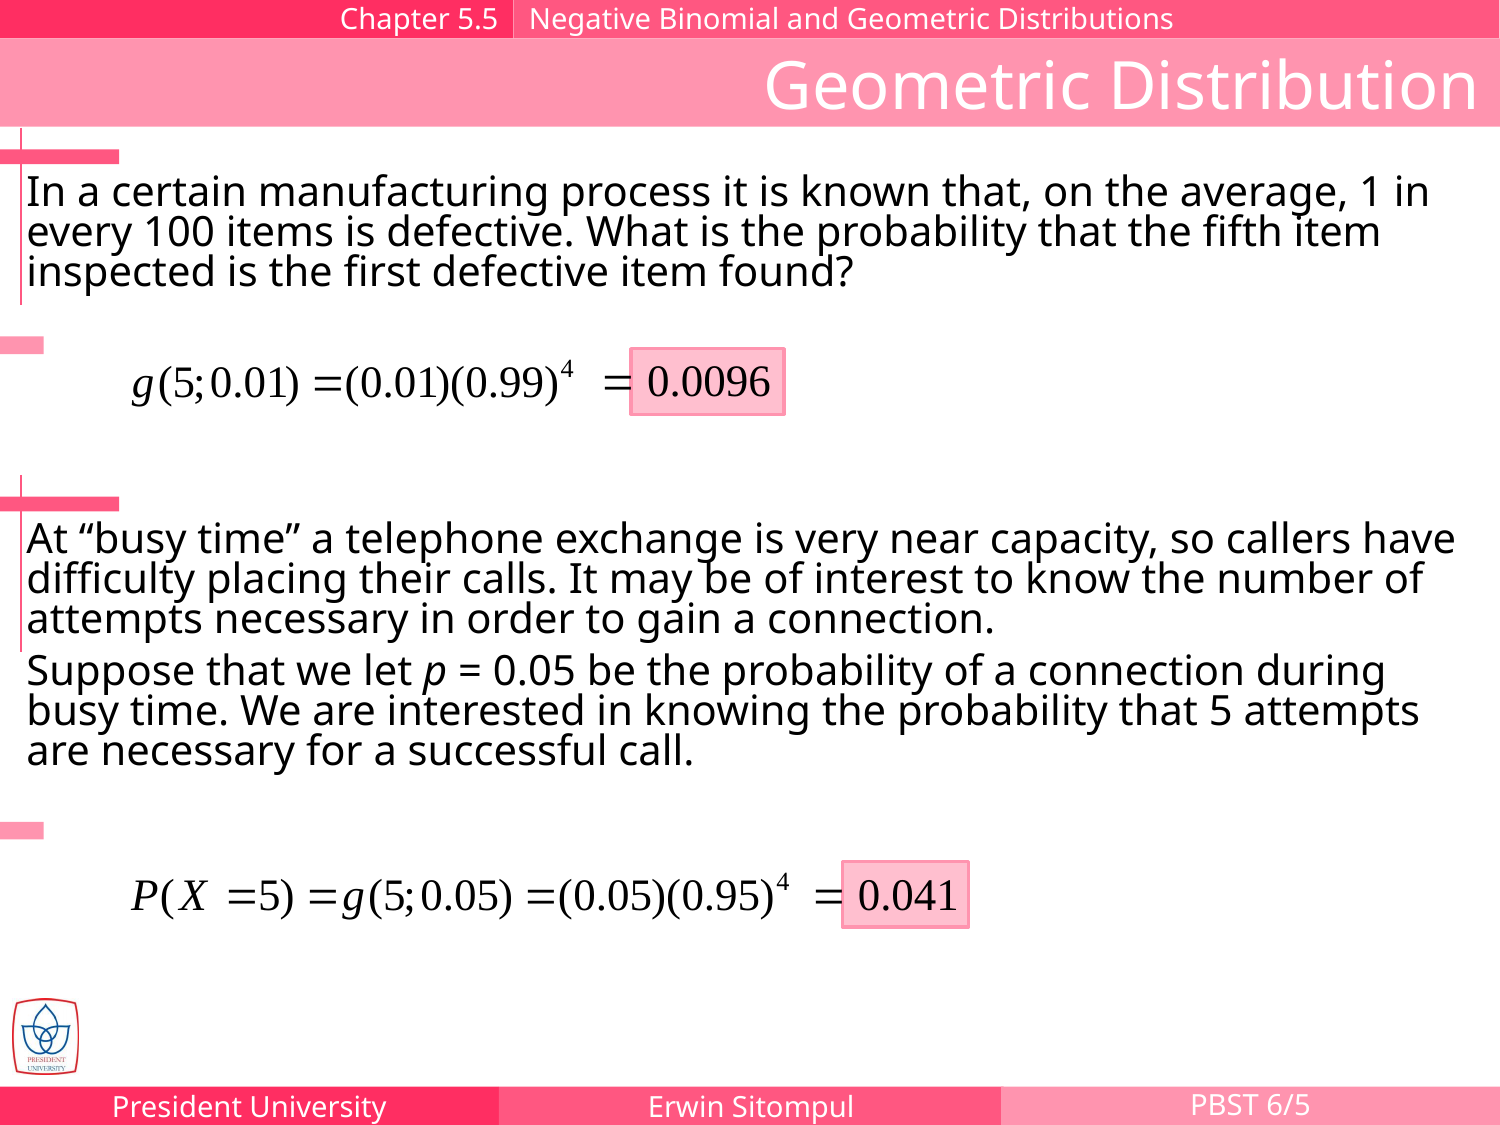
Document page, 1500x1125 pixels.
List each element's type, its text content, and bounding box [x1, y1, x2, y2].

text_box Negative Binomial and Geometric Distributions [514, 2, 1500, 41]
text_box At “busy time” a telephone exchange is very near capacity, so callers have difficulty placing their calls. It may be of interest to know the number of attempts necessary in order to gain a connection. Suppose that we let p = 0.05 be the probability of a connection during busy time. We are interested in knowing the probability that 5 attempts are necessary for a successful call. [11, 514, 1500, 782]
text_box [122, 861, 798, 930]
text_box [592, 354, 778, 416]
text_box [0, 474, 120, 653]
picture [12, 998, 79, 1075]
text_box [0, 336, 44, 355]
text_box In a certain manufacturing process it is known that, on the average, 1 in every 100 items is defective. What is the probability that the fifth item inspected is the first defective item found? [11, 166, 1500, 322]
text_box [803, 868, 962, 930]
text_box [0, 821, 44, 840]
text_box Chapter 5.5 [0, 2, 514, 41]
text_box Geometric Distribution [0, 45, 1496, 120]
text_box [122, 348, 581, 417]
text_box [0, 127, 120, 305]
text_box [842, 861, 969, 927]
text_box [630, 348, 785, 415]
